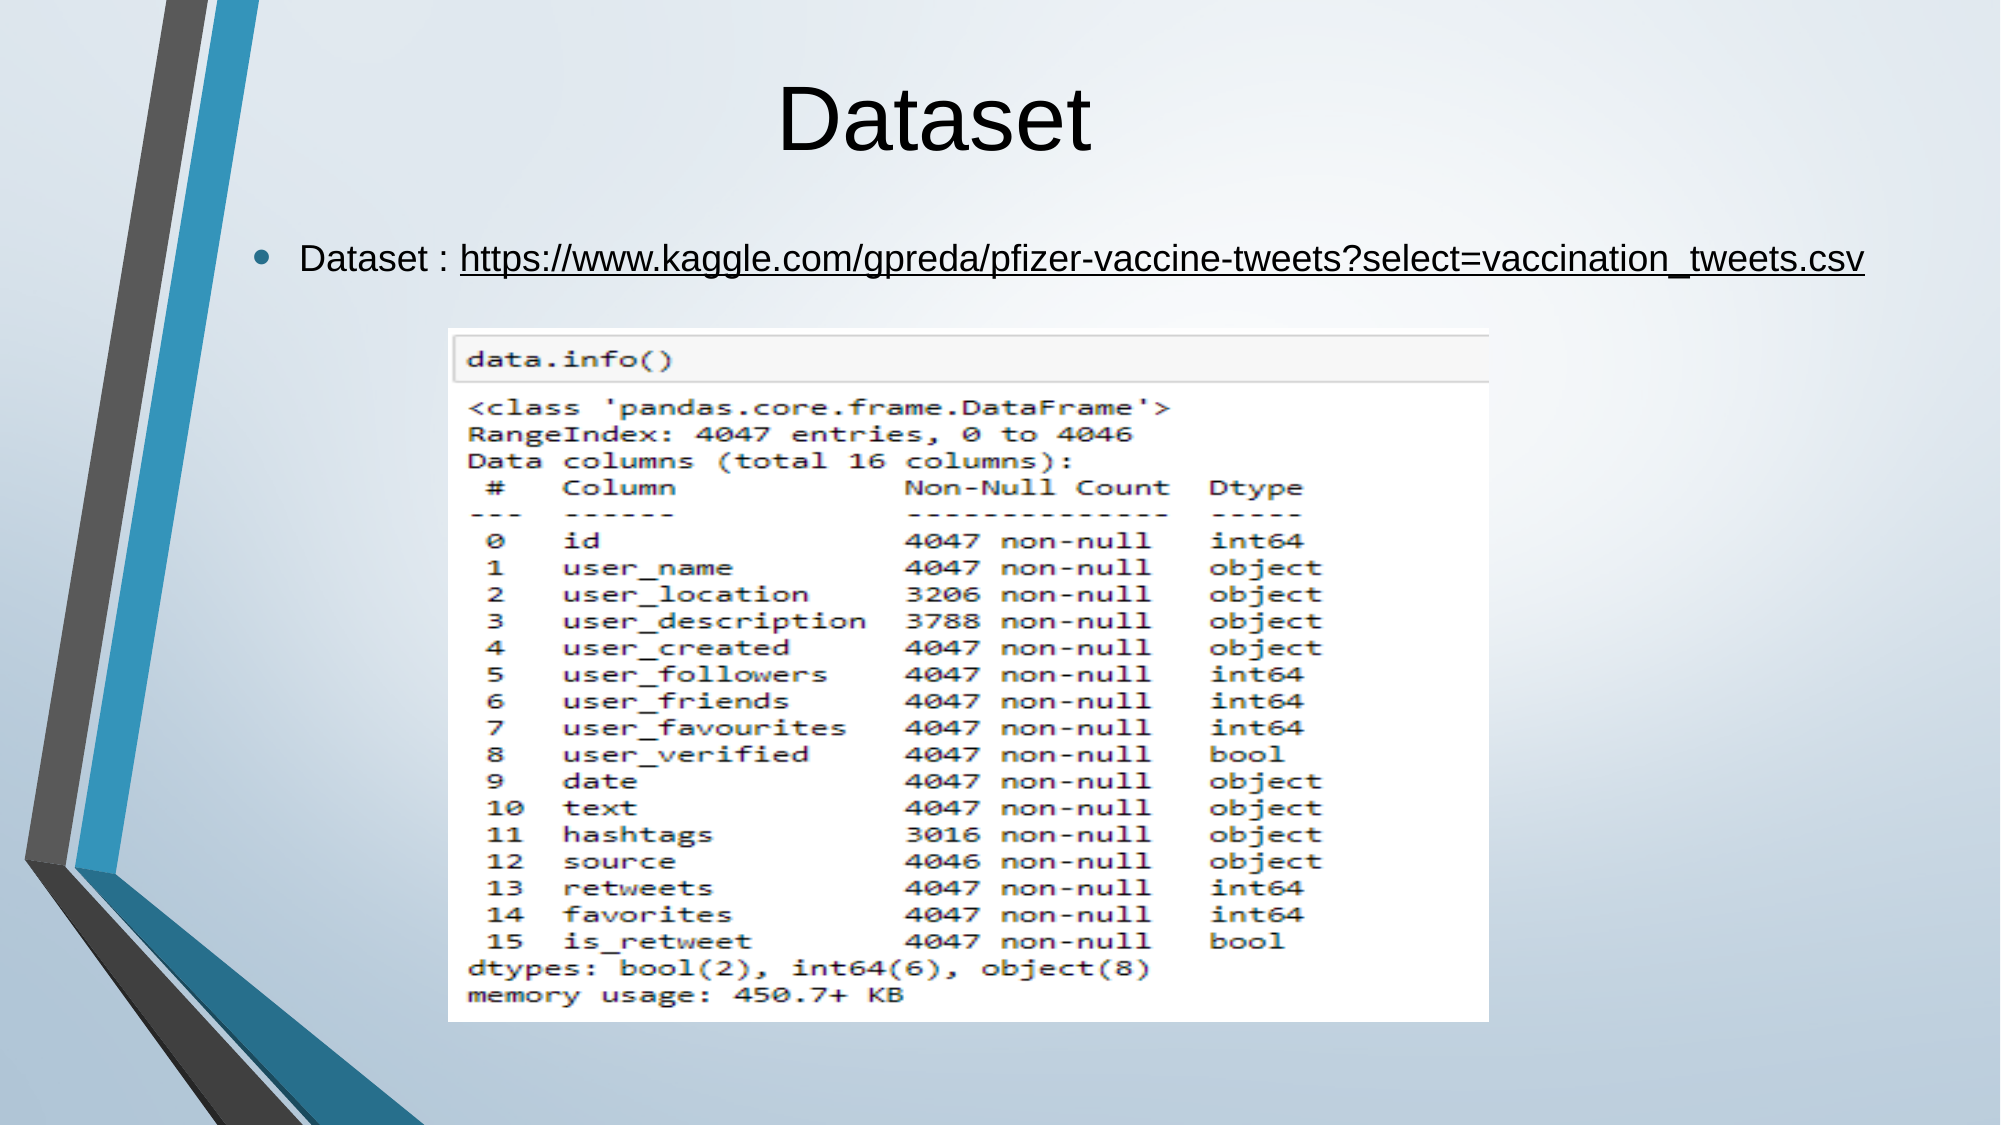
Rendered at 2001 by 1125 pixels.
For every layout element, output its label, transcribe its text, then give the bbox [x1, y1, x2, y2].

list Dataset : https://www.kaggle.com/gpreda/pfizer-vaccine-tweets?select=vaccination_tweets.csv [237, 185, 1938, 329]
title Dataset [84, 42, 1785, 186]
picture [448, 327, 1489, 1022]
